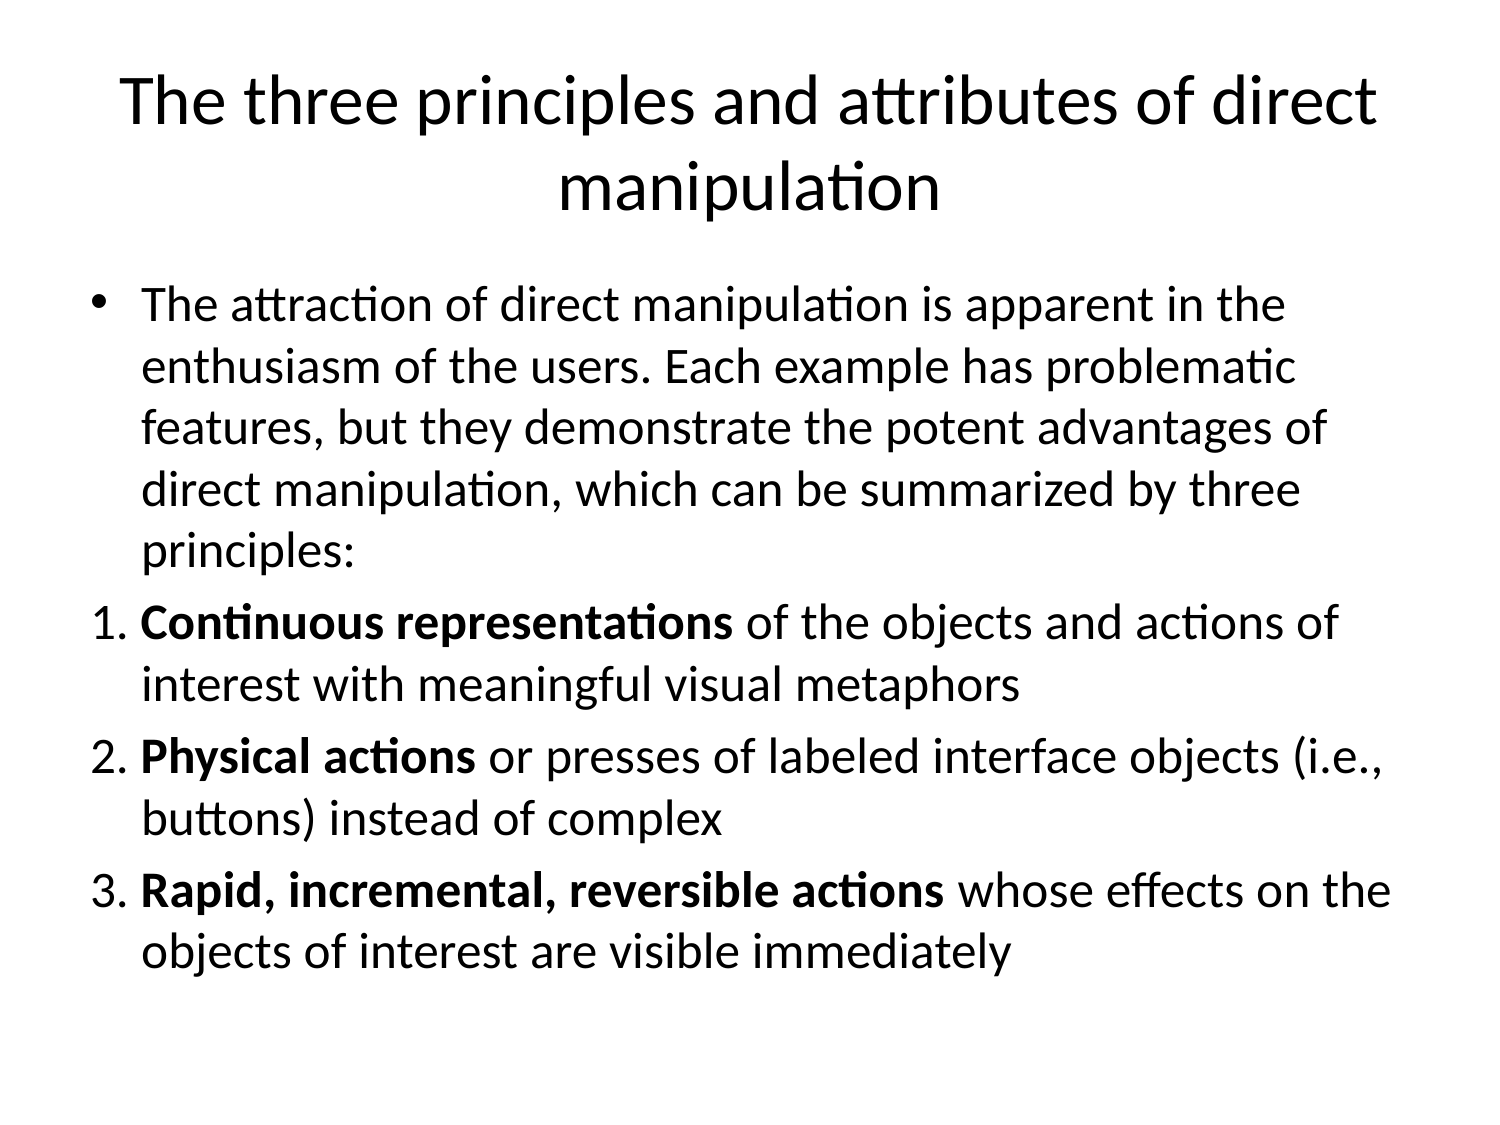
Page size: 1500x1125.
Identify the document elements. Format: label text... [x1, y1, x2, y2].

list The attraction of direct manipulation is apparent in the enthusiasm of the users. Each example has problematic features, but they demonstrate the potent advantages of direct manipulation, which can be summarized by three principles: 1. Continuous representations of the objects and actions of interest with meaningful visual metaphors 2. Physical actions or presses of labeled interface objects (i.e., buttons) instead of complex 3. Rapid, incremental, reversible actions whose effects on the objects of interest are visible immediately [75, 262, 1425, 1005]
title The three principles and attributes of direct manipulation [75, 45, 1425, 233]
